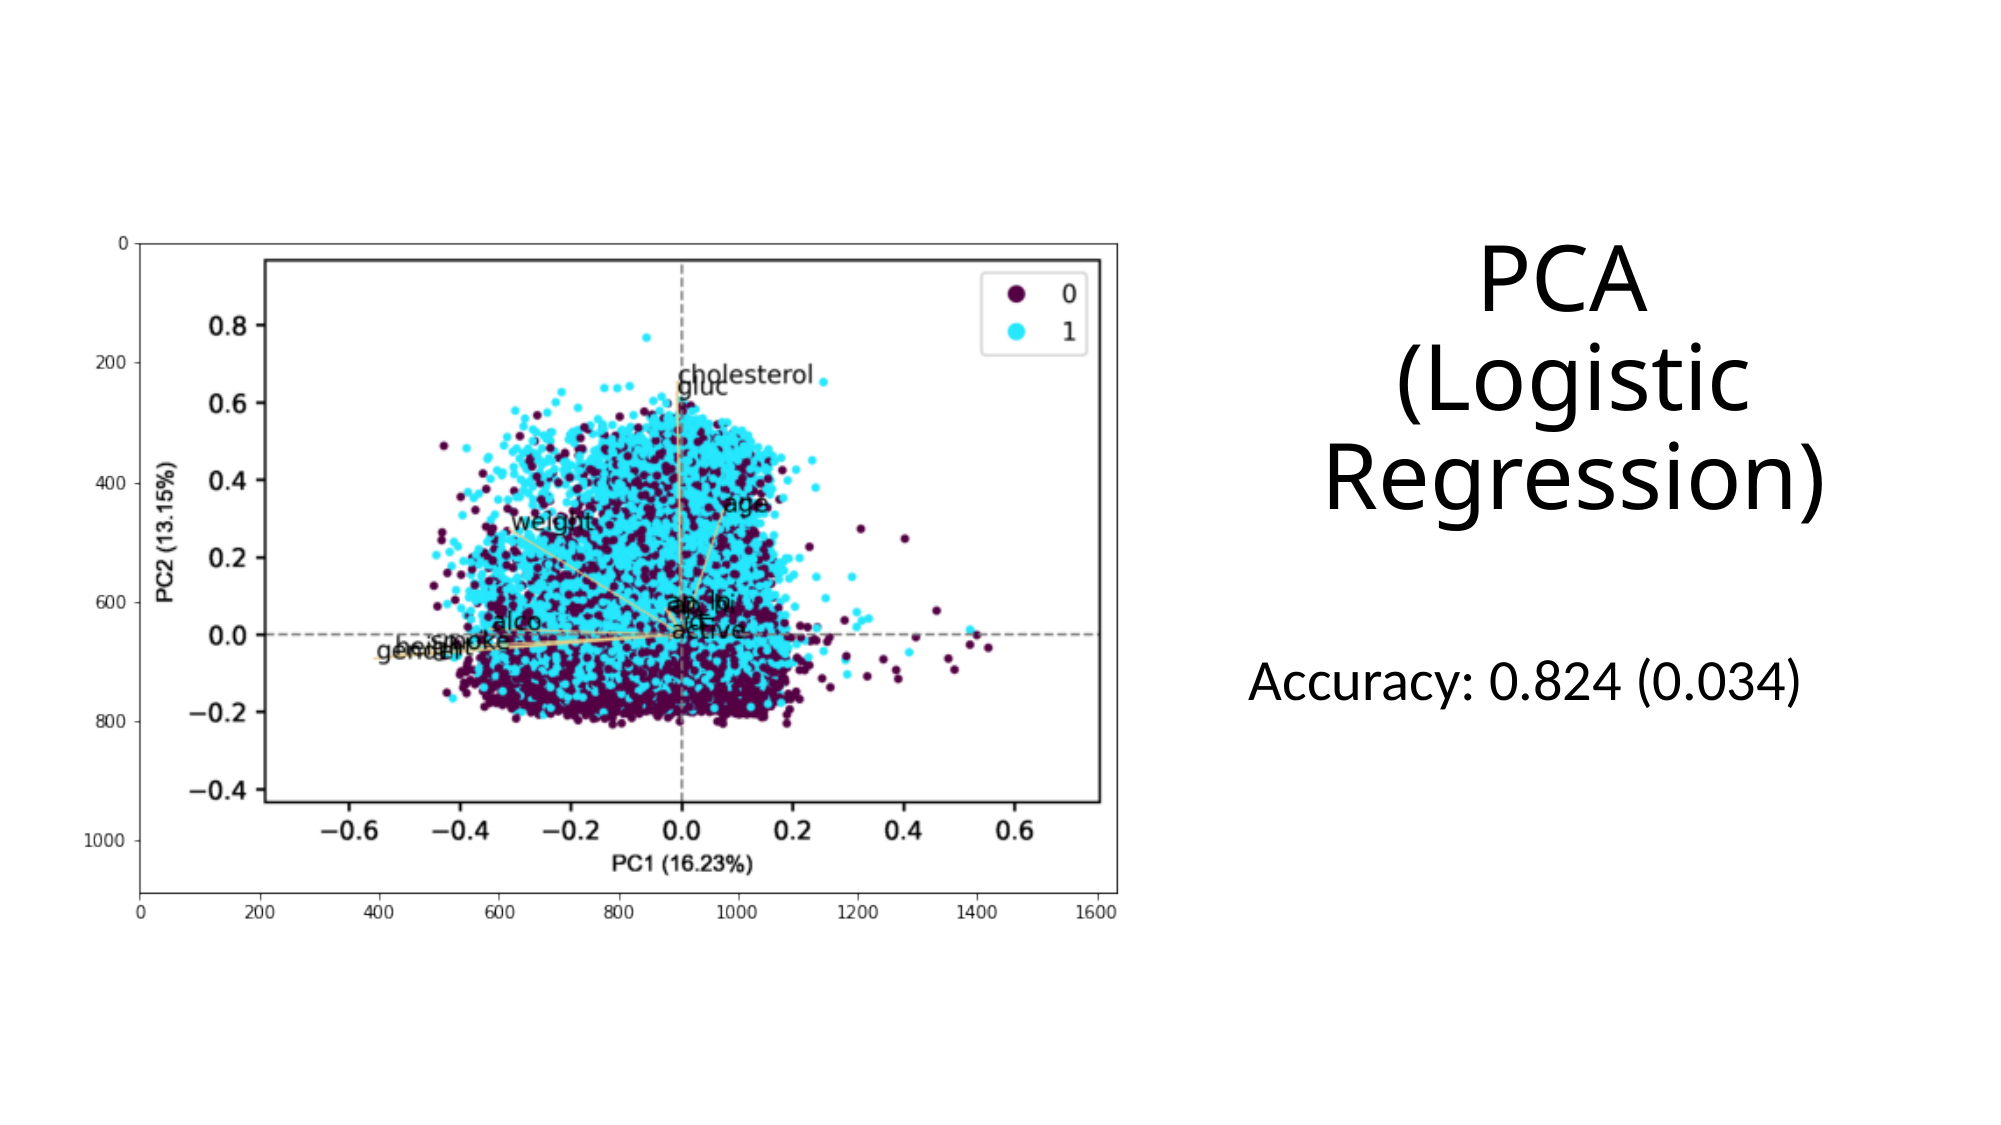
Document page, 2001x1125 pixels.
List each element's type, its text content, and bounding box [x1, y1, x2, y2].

text_box Accuracy: 0.824 (0.034) [1234, 635, 1915, 720]
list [71, 224, 1131, 935]
title PCA (Logistic Regression) [1156, 272, 1992, 490]
